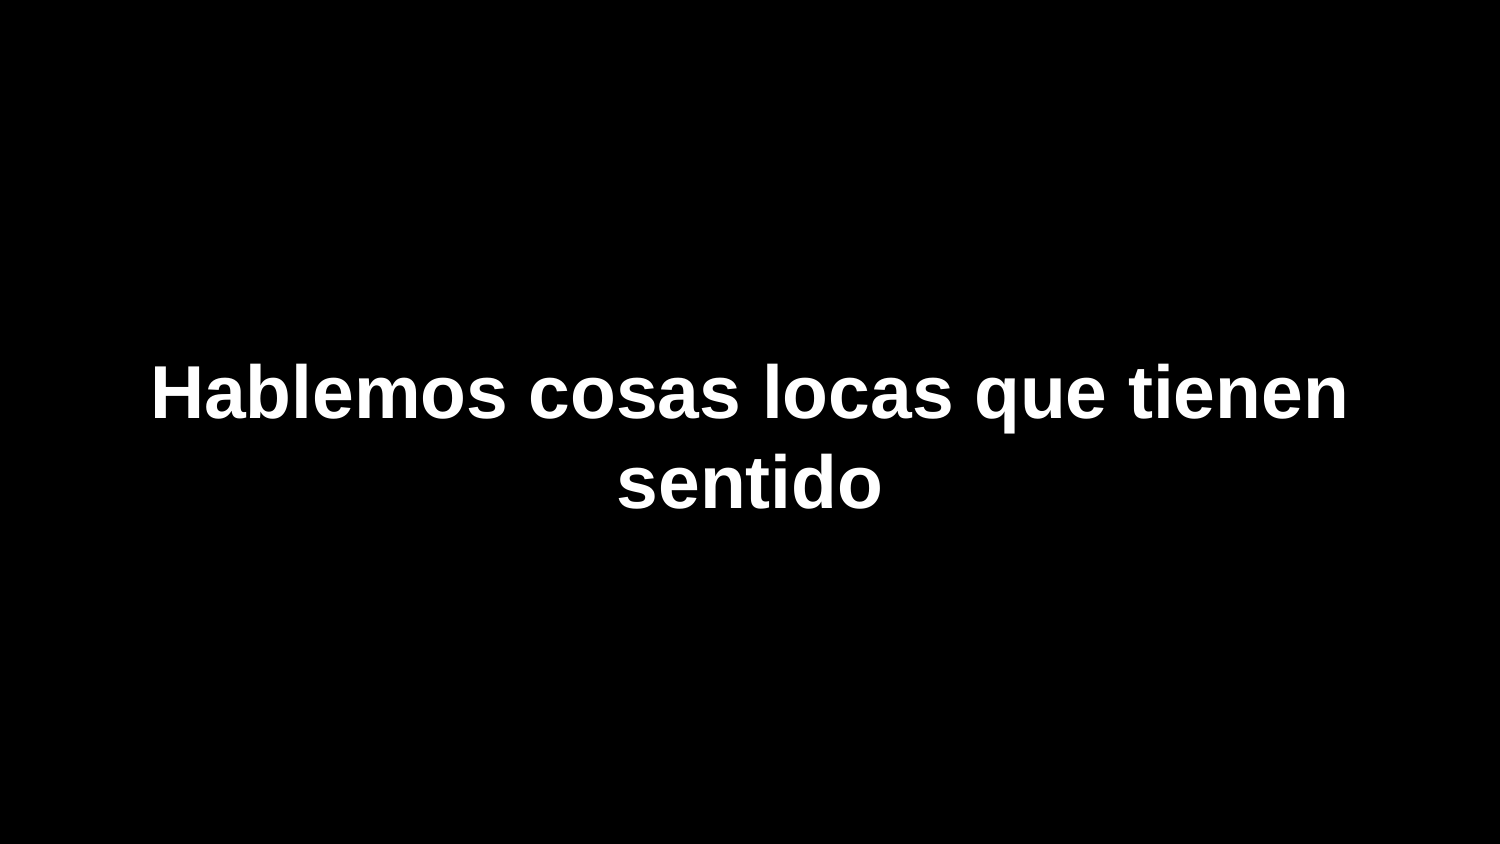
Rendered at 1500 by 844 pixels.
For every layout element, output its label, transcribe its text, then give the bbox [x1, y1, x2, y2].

title Hablemos cosas locas que tienen sentido [75, 398, 1425, 539]
